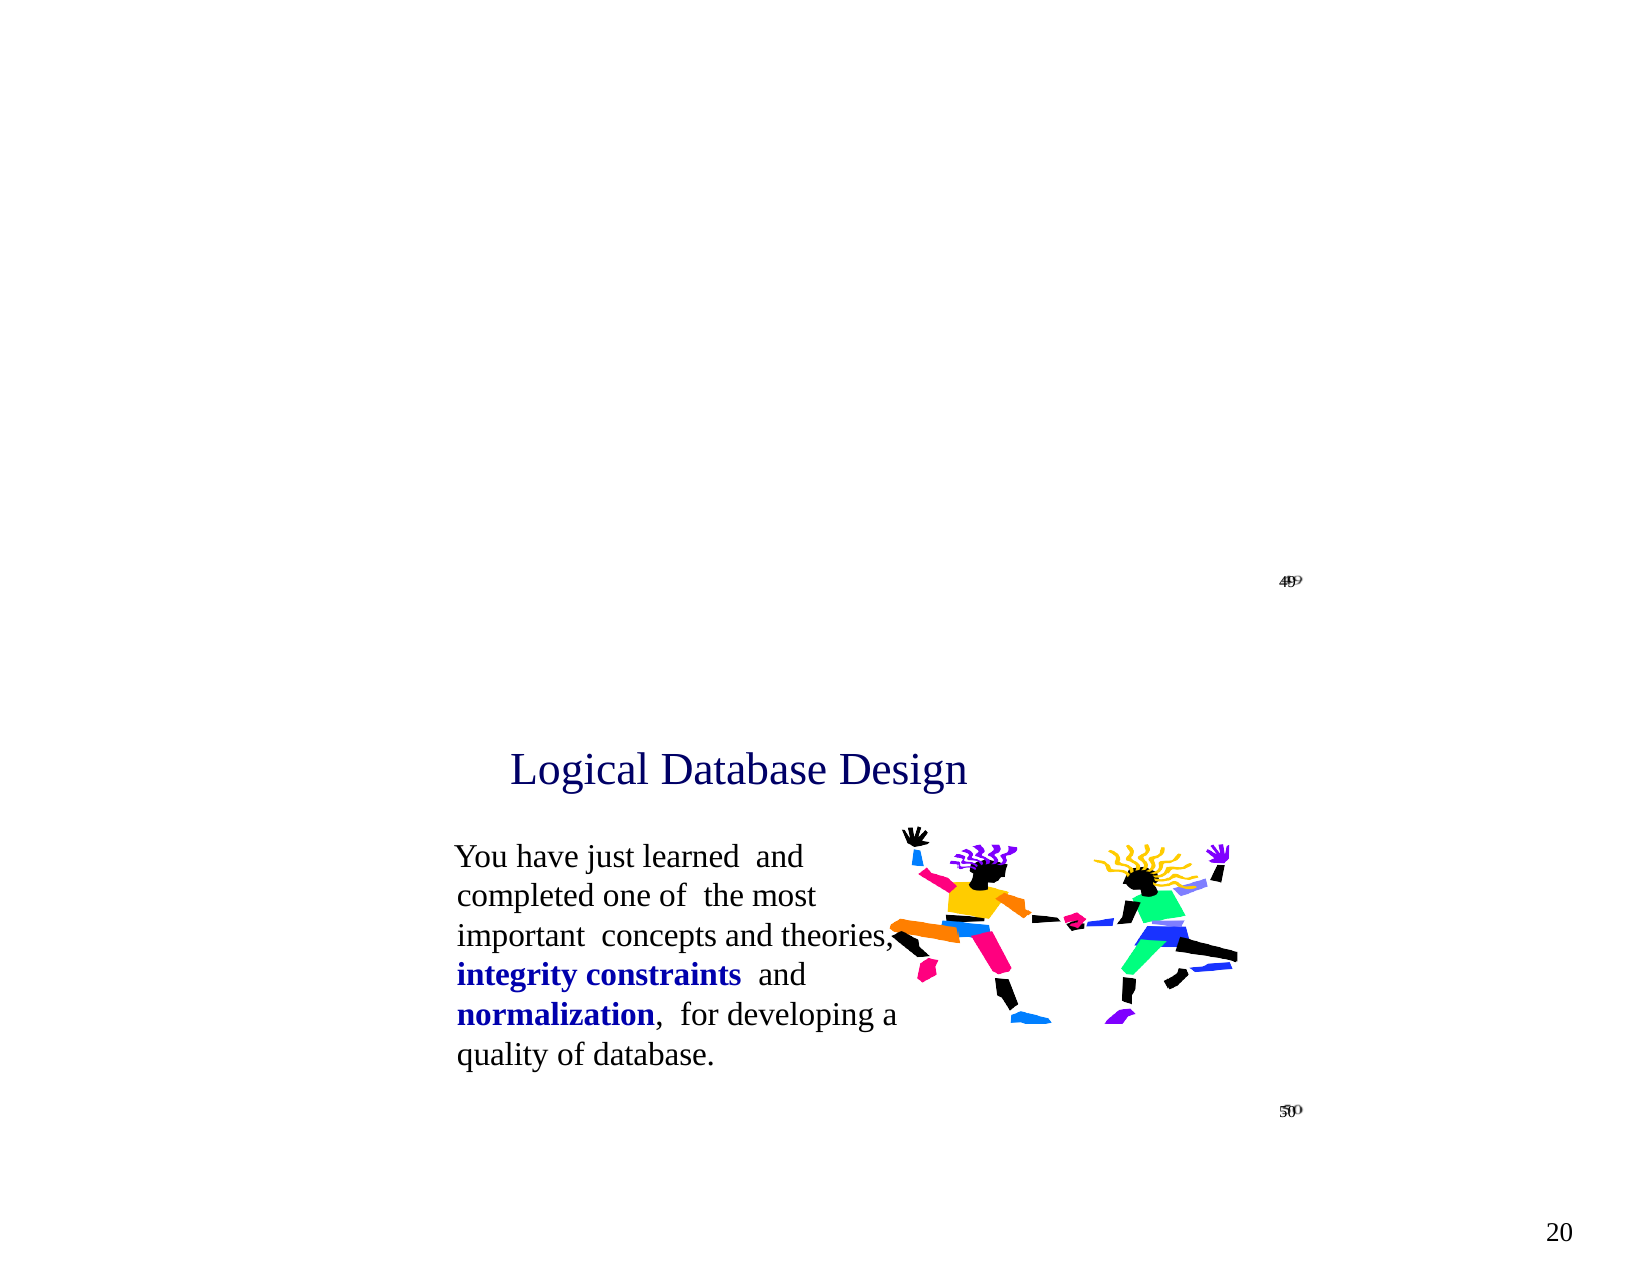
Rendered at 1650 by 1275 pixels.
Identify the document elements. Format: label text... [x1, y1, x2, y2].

text_box 50 [1277, 1098, 1304, 1121]
slide_number 20 [1541, 1215, 1588, 1275]
text_box 49 [1277, 568, 1304, 591]
text_box Logical Database Design You have just learned and completed one of the most important concepts and theories, integrity constraints and normalization, for developing a quality of database. [451, 736, 1127, 1073]
text_box [1274, 567, 1309, 590]
text_box [1274, 1096, 1308, 1120]
text_box [889, 826, 1238, 1024]
